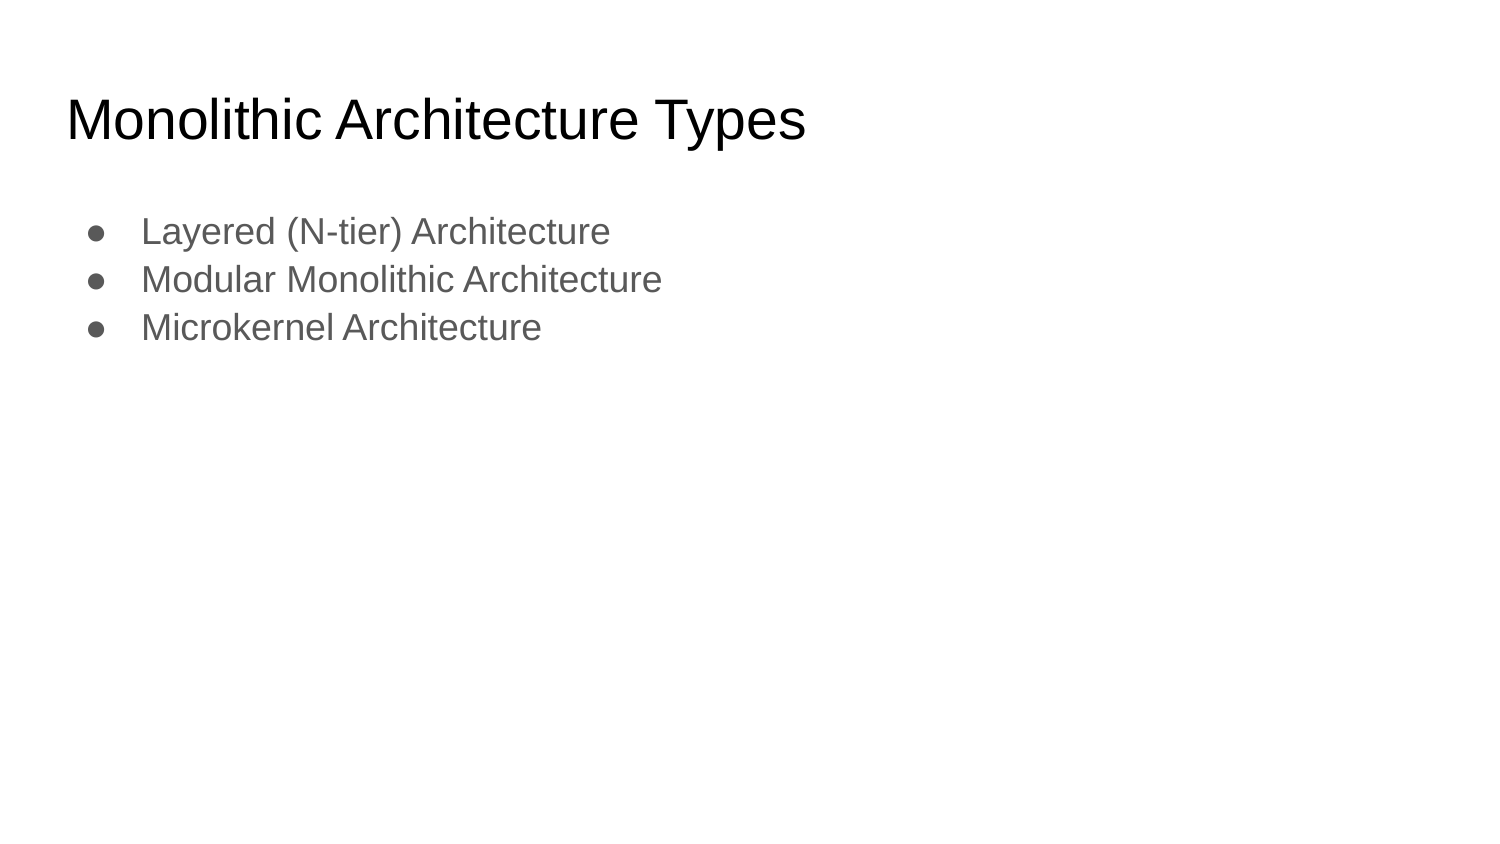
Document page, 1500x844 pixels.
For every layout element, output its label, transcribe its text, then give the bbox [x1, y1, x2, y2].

title Monolithic Architecture Types [51, 72, 1449, 167]
list Layered (N-tier) Architecture Modular Monolithic Architecture Microkernel Architecture [51, 189, 1449, 750]
